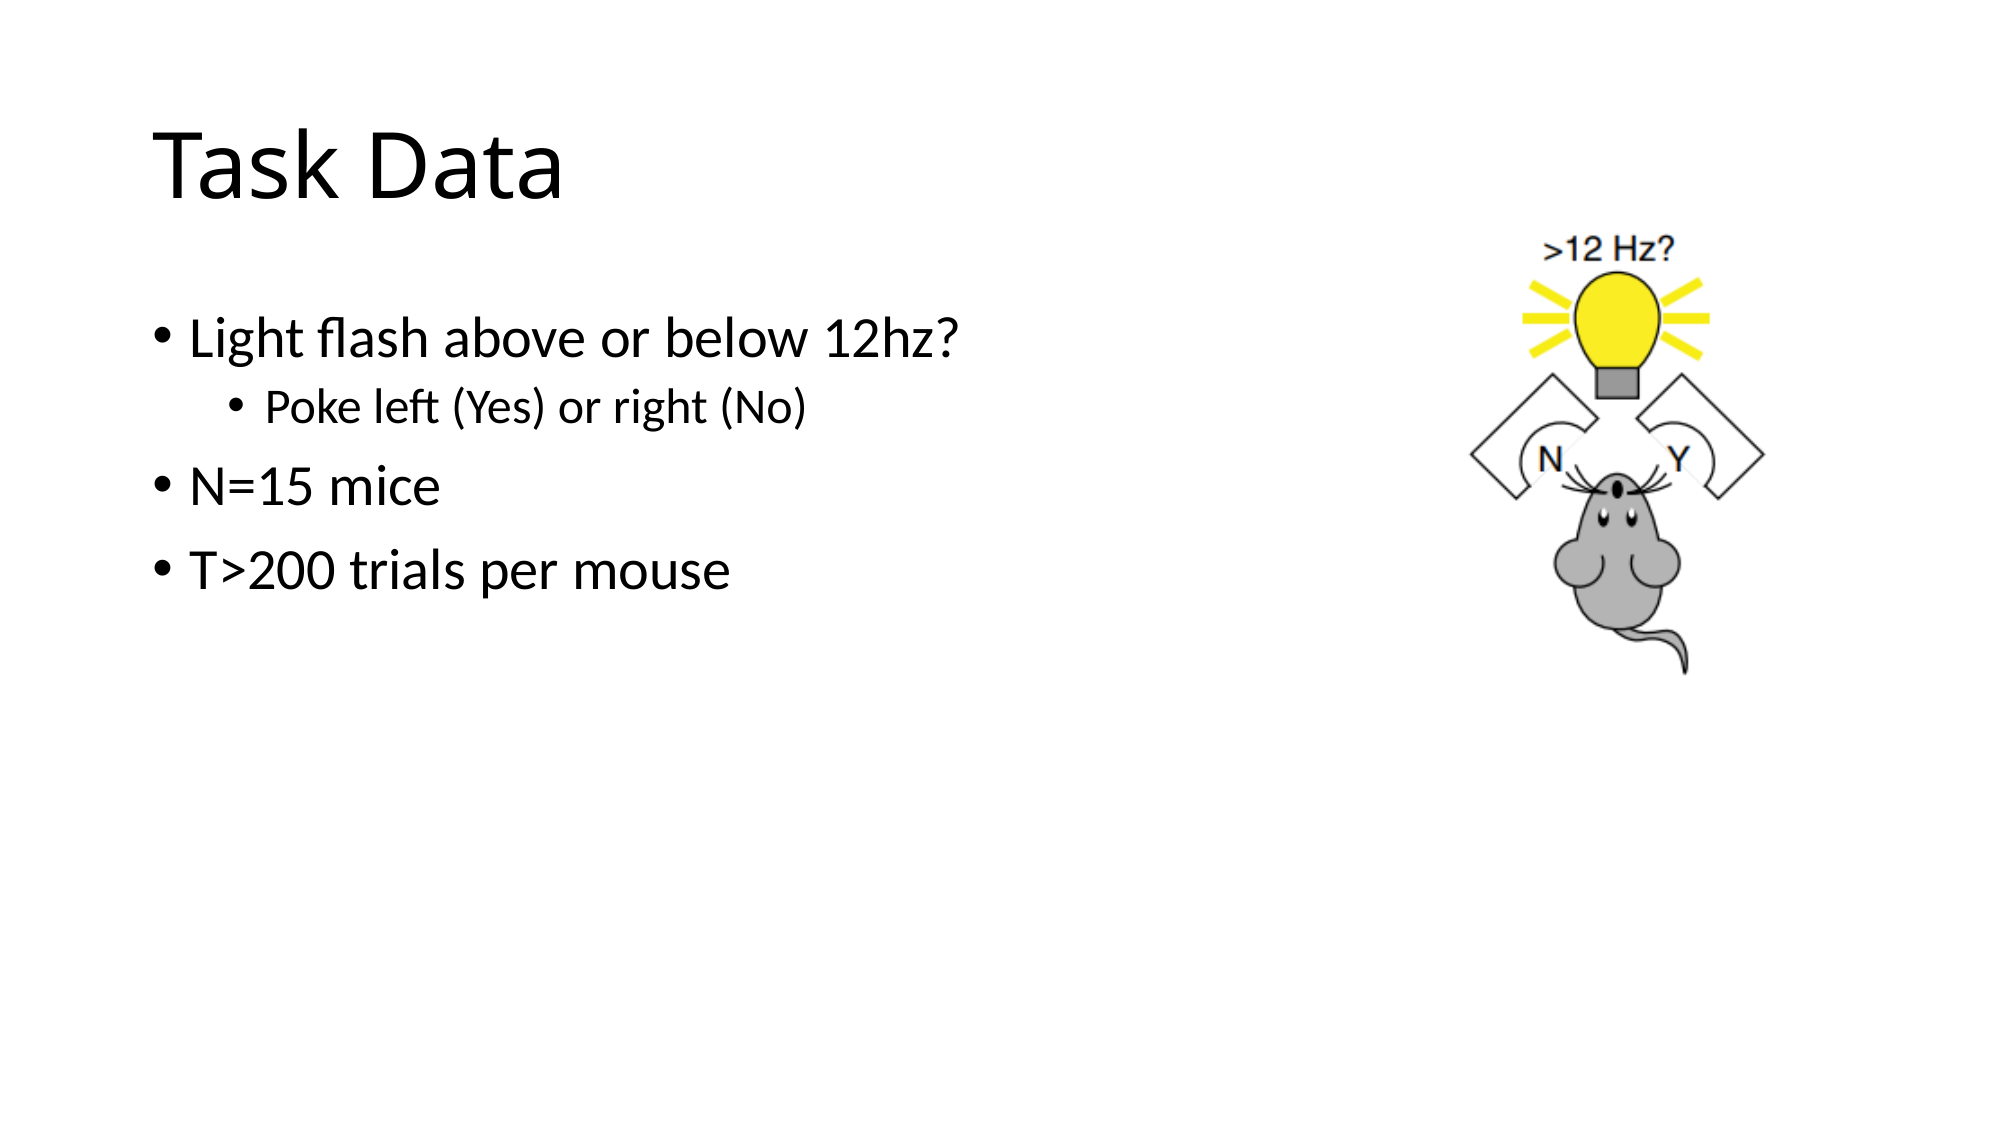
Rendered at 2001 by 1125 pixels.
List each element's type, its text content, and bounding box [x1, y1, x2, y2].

list Light flash above or below 12hz? Poke left (Yes) or right (No) N=15 mice T>200 trials per mouse [137, 299, 1863, 1014]
picture [1334, 199, 1809, 721]
title Task Data [137, 59, 1863, 278]
